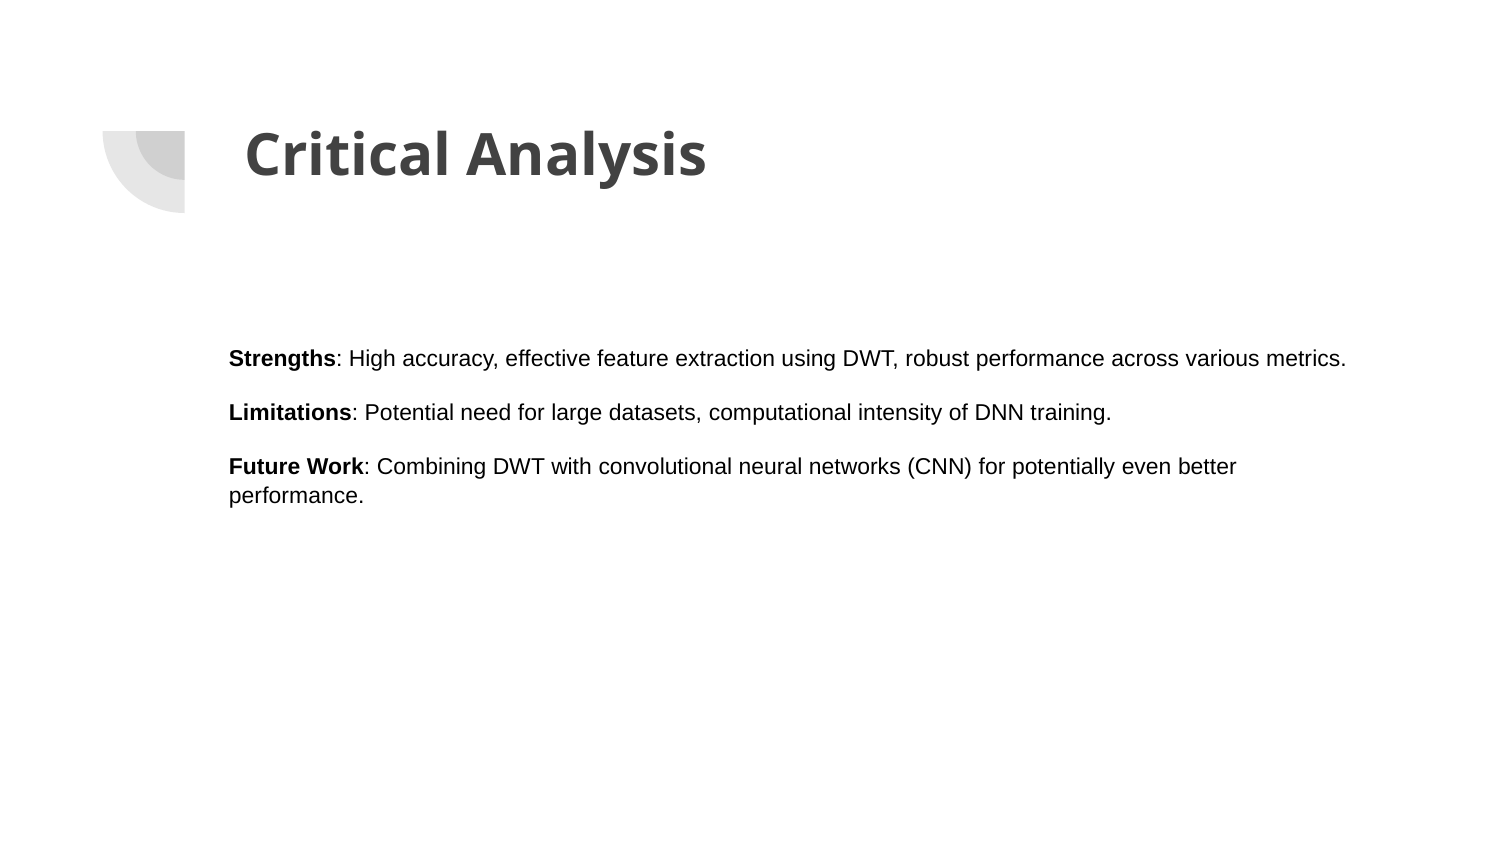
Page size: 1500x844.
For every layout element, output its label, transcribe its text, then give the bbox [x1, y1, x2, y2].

list Strengths: High accuracy, effective feature extraction using DWT, robust performance across various metrics. Limitations: Potential need for large datasets, computational intensity of DNN training. Future Work: Combining DWT with convolutional neural networks (CNN) for potentially even better performance. [213, 326, 1368, 744]
title Critical Analysis [213, 98, 1368, 263]
